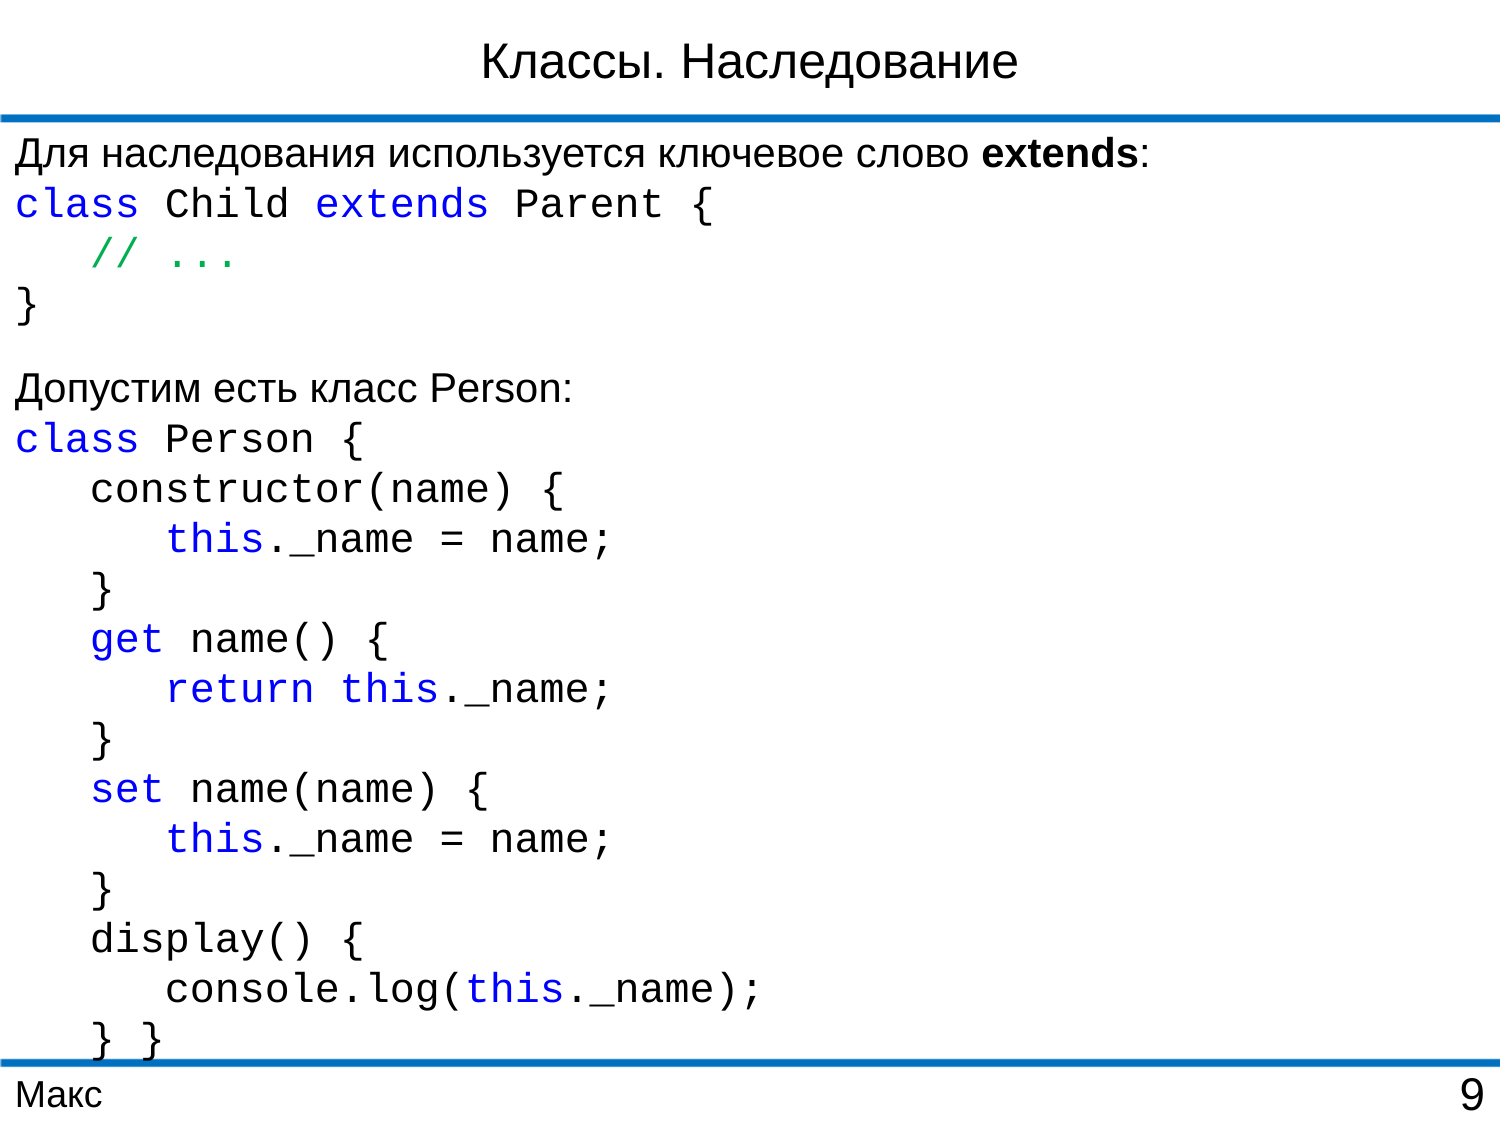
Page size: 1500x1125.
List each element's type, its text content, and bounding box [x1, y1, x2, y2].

text_box Классы. Наследование [0, 0, 1500, 118]
text_box Макс [0, 1062, 1382, 1123]
slide_number 9 [1382, 1062, 1500, 1123]
text_box Для наследования используется ключевое слово extends: class Child extends Parent { // ... } Допустим есть класс Person: class Person { constructor(name) { this._name = name; } get name() { return this._name; } set name(name) { this._name = name; } display() { console.log(this._name); } } [0, 118, 1500, 1062]
